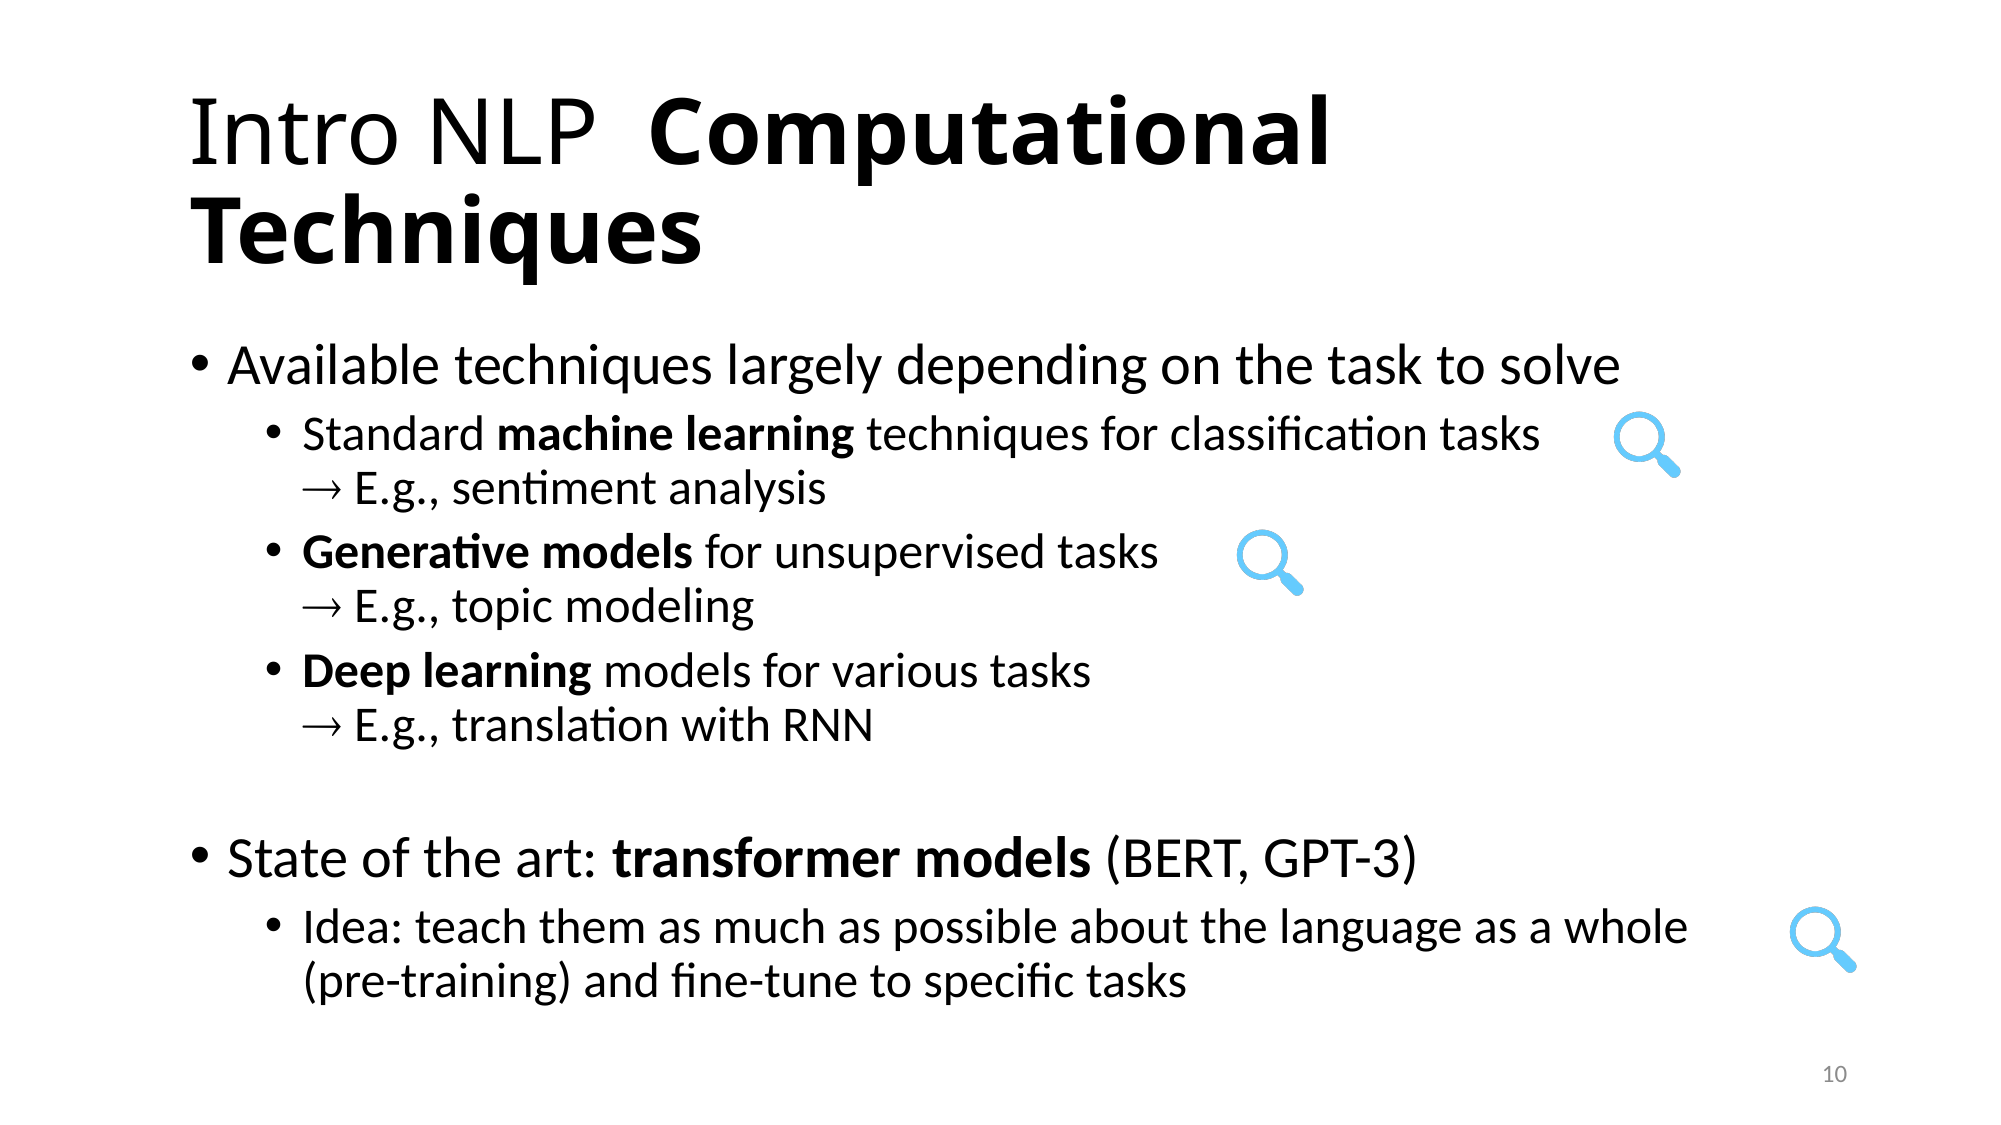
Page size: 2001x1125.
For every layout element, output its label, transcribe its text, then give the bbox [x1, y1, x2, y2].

picture [1783, 900, 1863, 979]
picture [1607, 405, 1687, 484]
title Intro NLP Computational Techniques [174, 92, 1863, 278]
list Available techniques largely depending on the task to solve Standard machine learning techniques for classification tasks  E.g., sentiment analysis Generative models for unsupervised tasks  E.g., topic modeling Deep learning models for various tasks  E.g., translation with RNN State of the art: transformer models (BERT, GPT-3) Idea: teach them as much as possible about the language as a whole (pre-training) and fine-tune to specific tasks [174, 326, 1863, 1125]
picture [1230, 523, 1310, 602]
